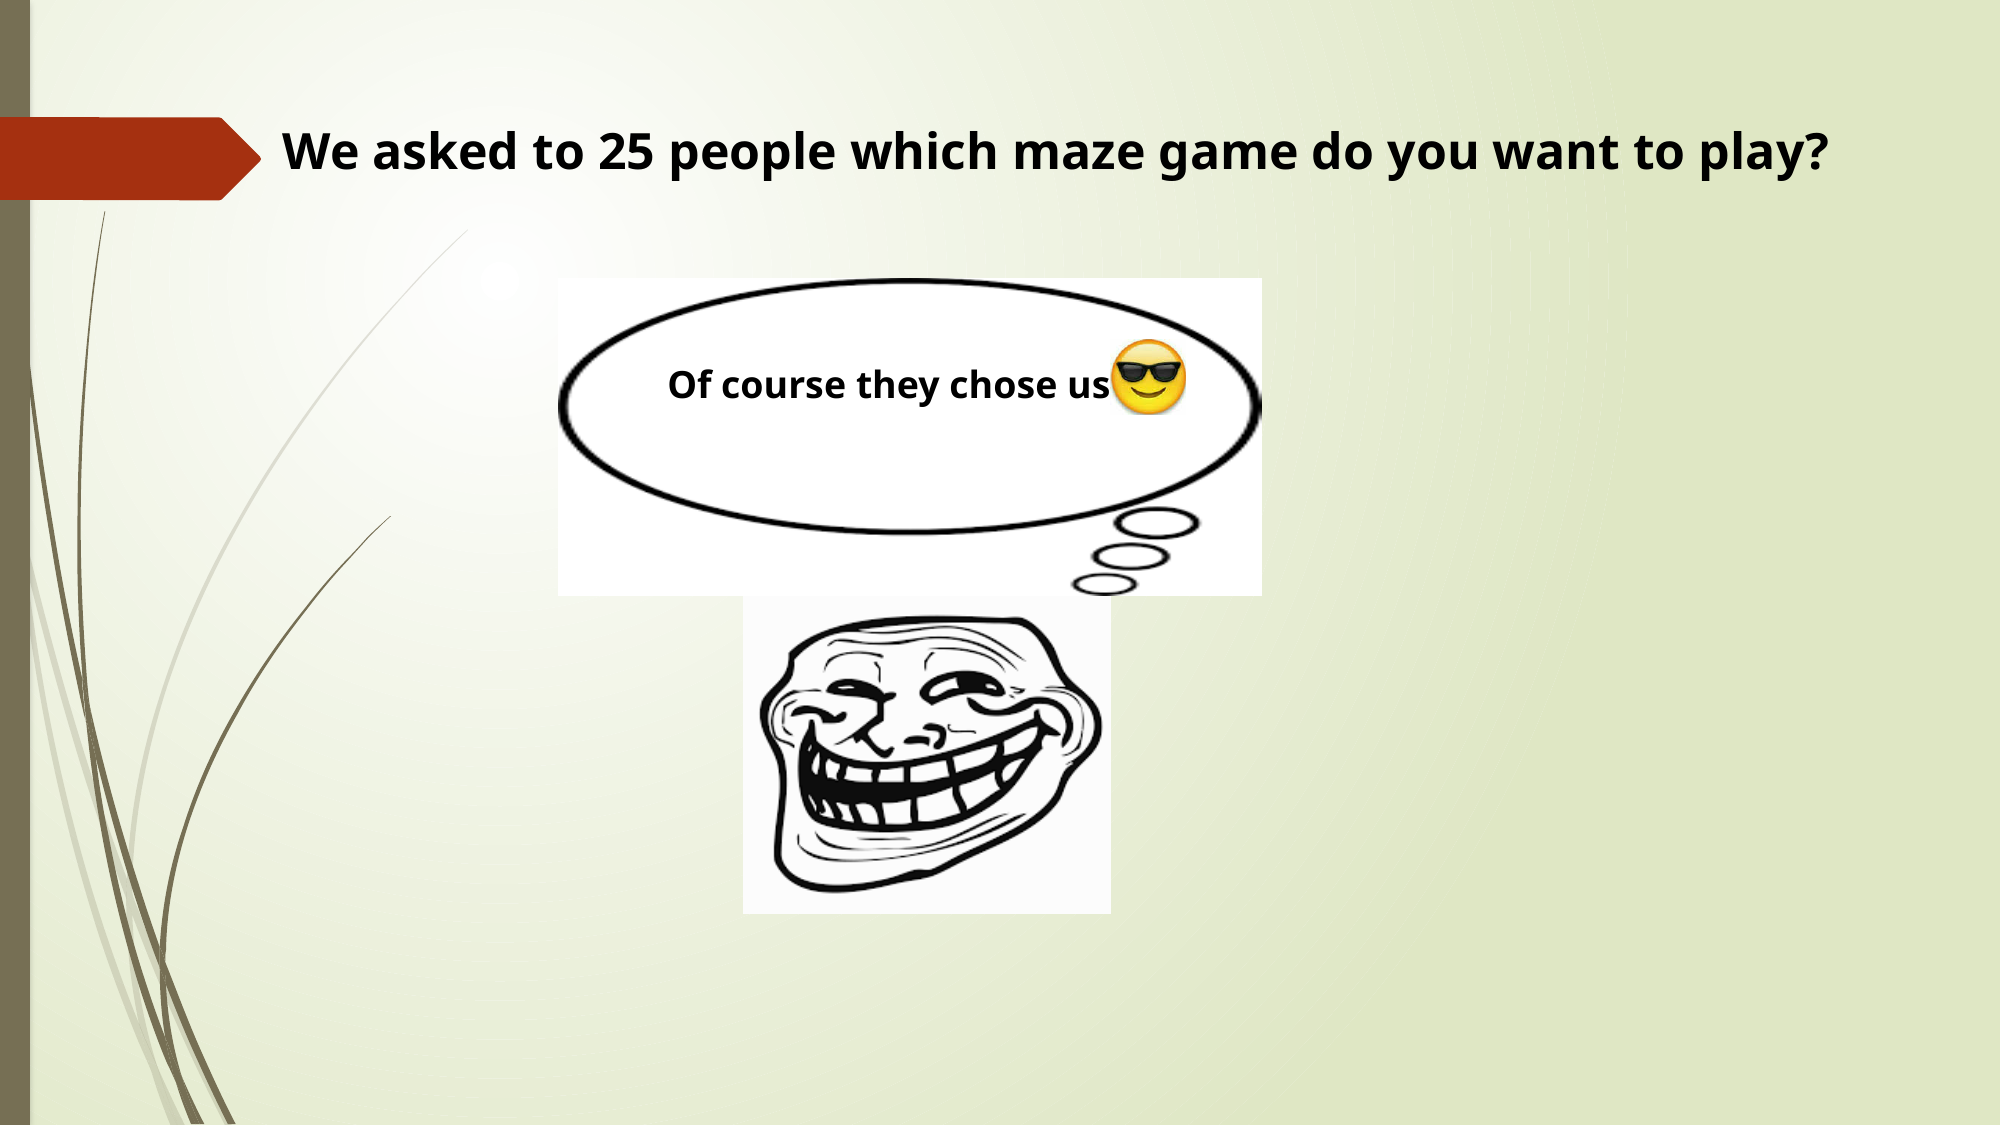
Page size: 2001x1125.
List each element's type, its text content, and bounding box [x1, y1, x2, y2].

text_box We asked to 25 people which maze game do you want to play? [117, 111, 2000, 247]
picture [558, 278, 1262, 915]
